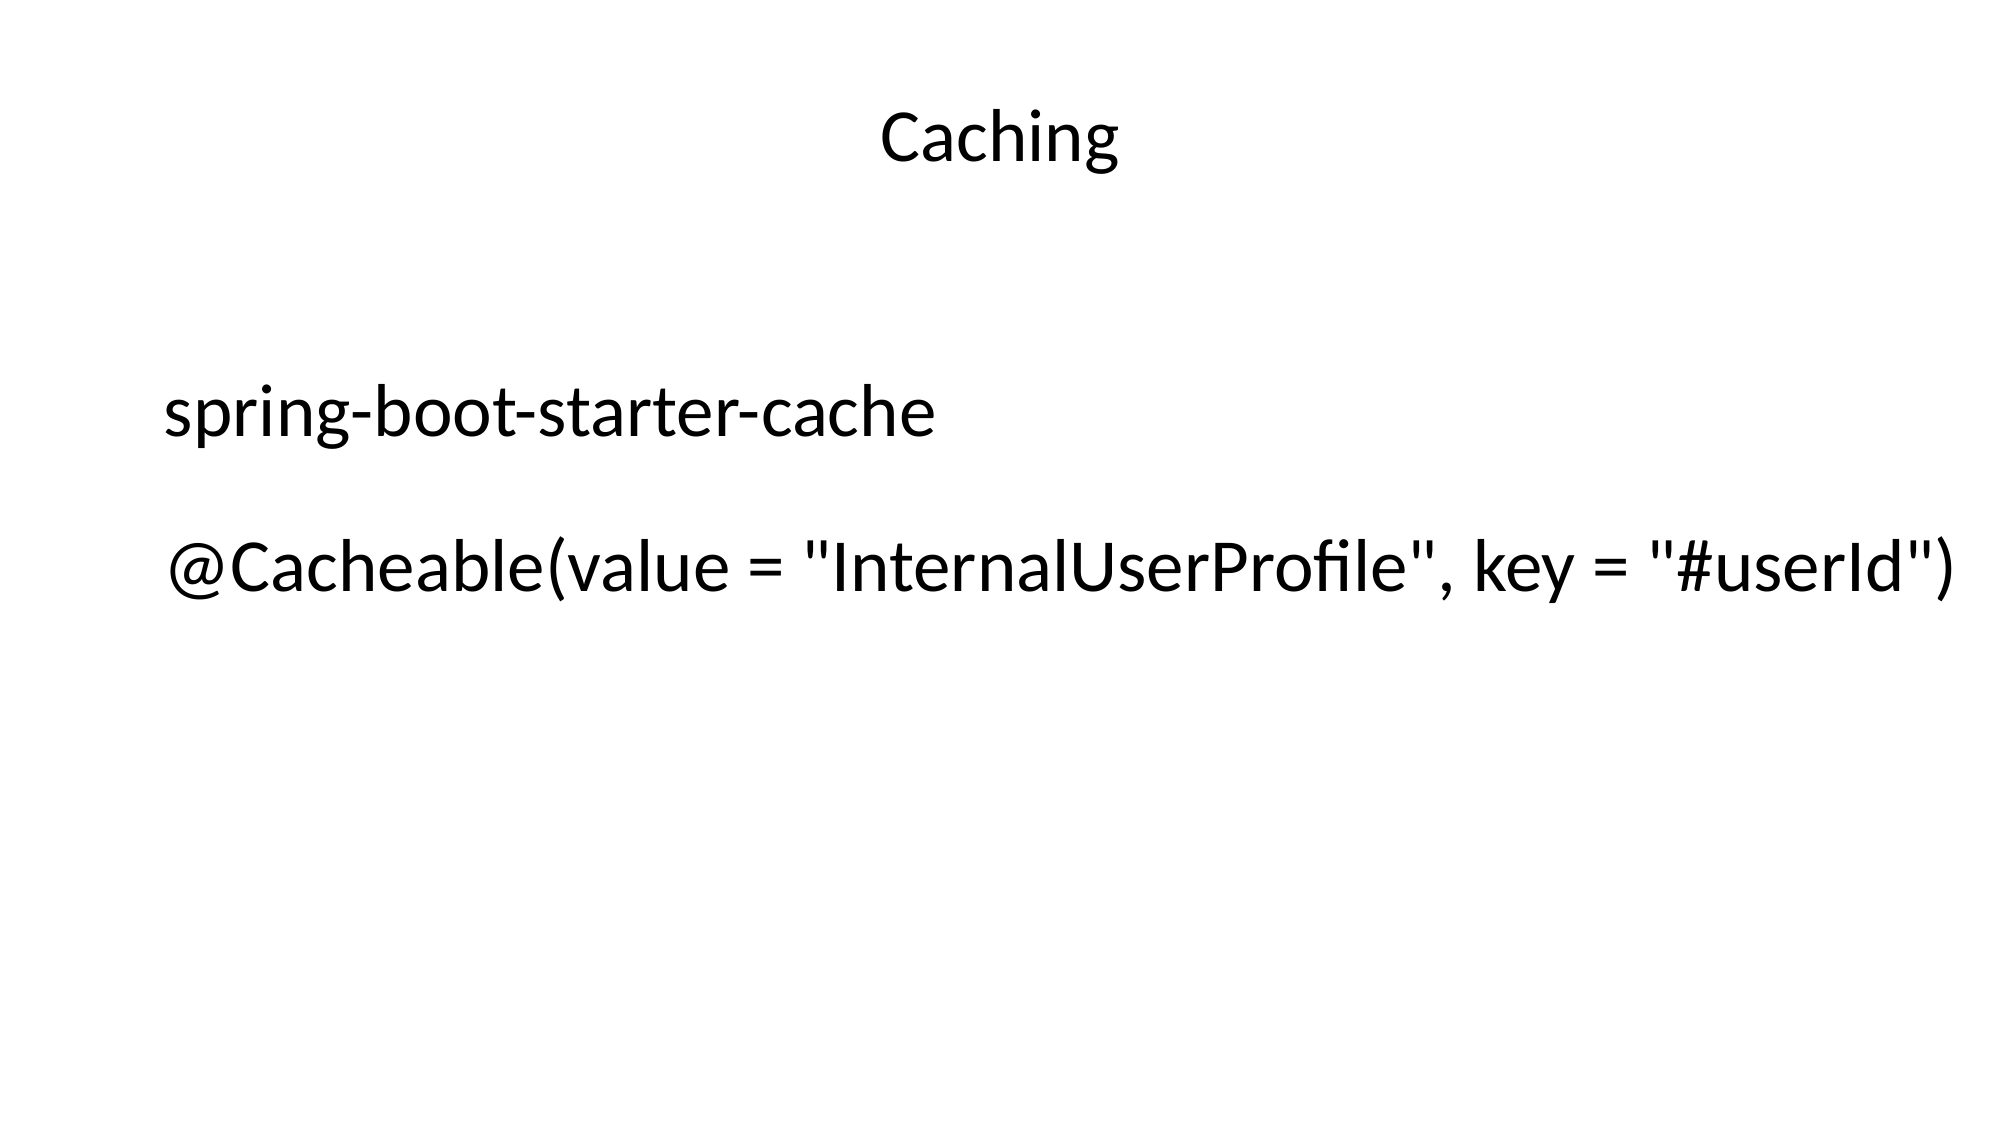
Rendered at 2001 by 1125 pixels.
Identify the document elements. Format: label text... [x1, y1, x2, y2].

text_box @Cacheable(value = "InternalUserProfile", key = "#userId") [149, 509, 2000, 615]
text_box spring-boot-starter-cache [149, 354, 2000, 460]
text_box Caching [458, 78, 1541, 184]
